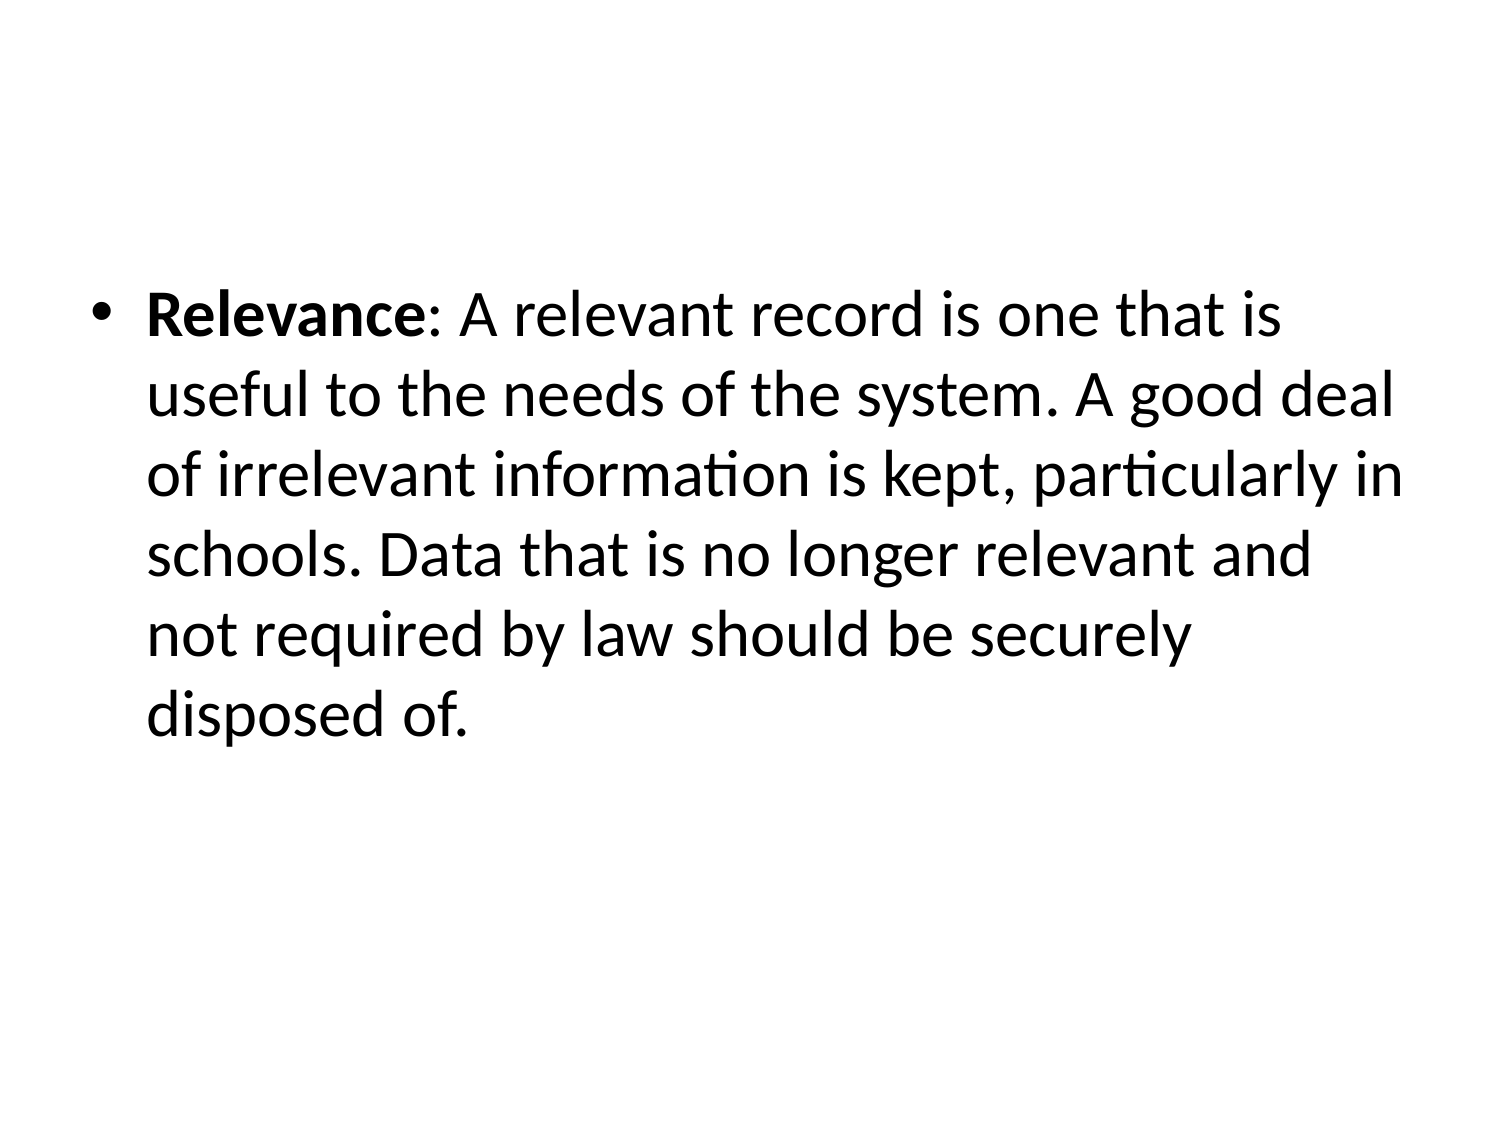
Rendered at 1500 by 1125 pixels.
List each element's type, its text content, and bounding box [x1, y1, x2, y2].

list Relevance: A relevant record is one that is useful to the needs of the system. A good deal of irrelevant information is kept, particularly in schools. Data that is no longer relevant and not required by law should be securely disposed of. [75, 262, 1425, 1005]
